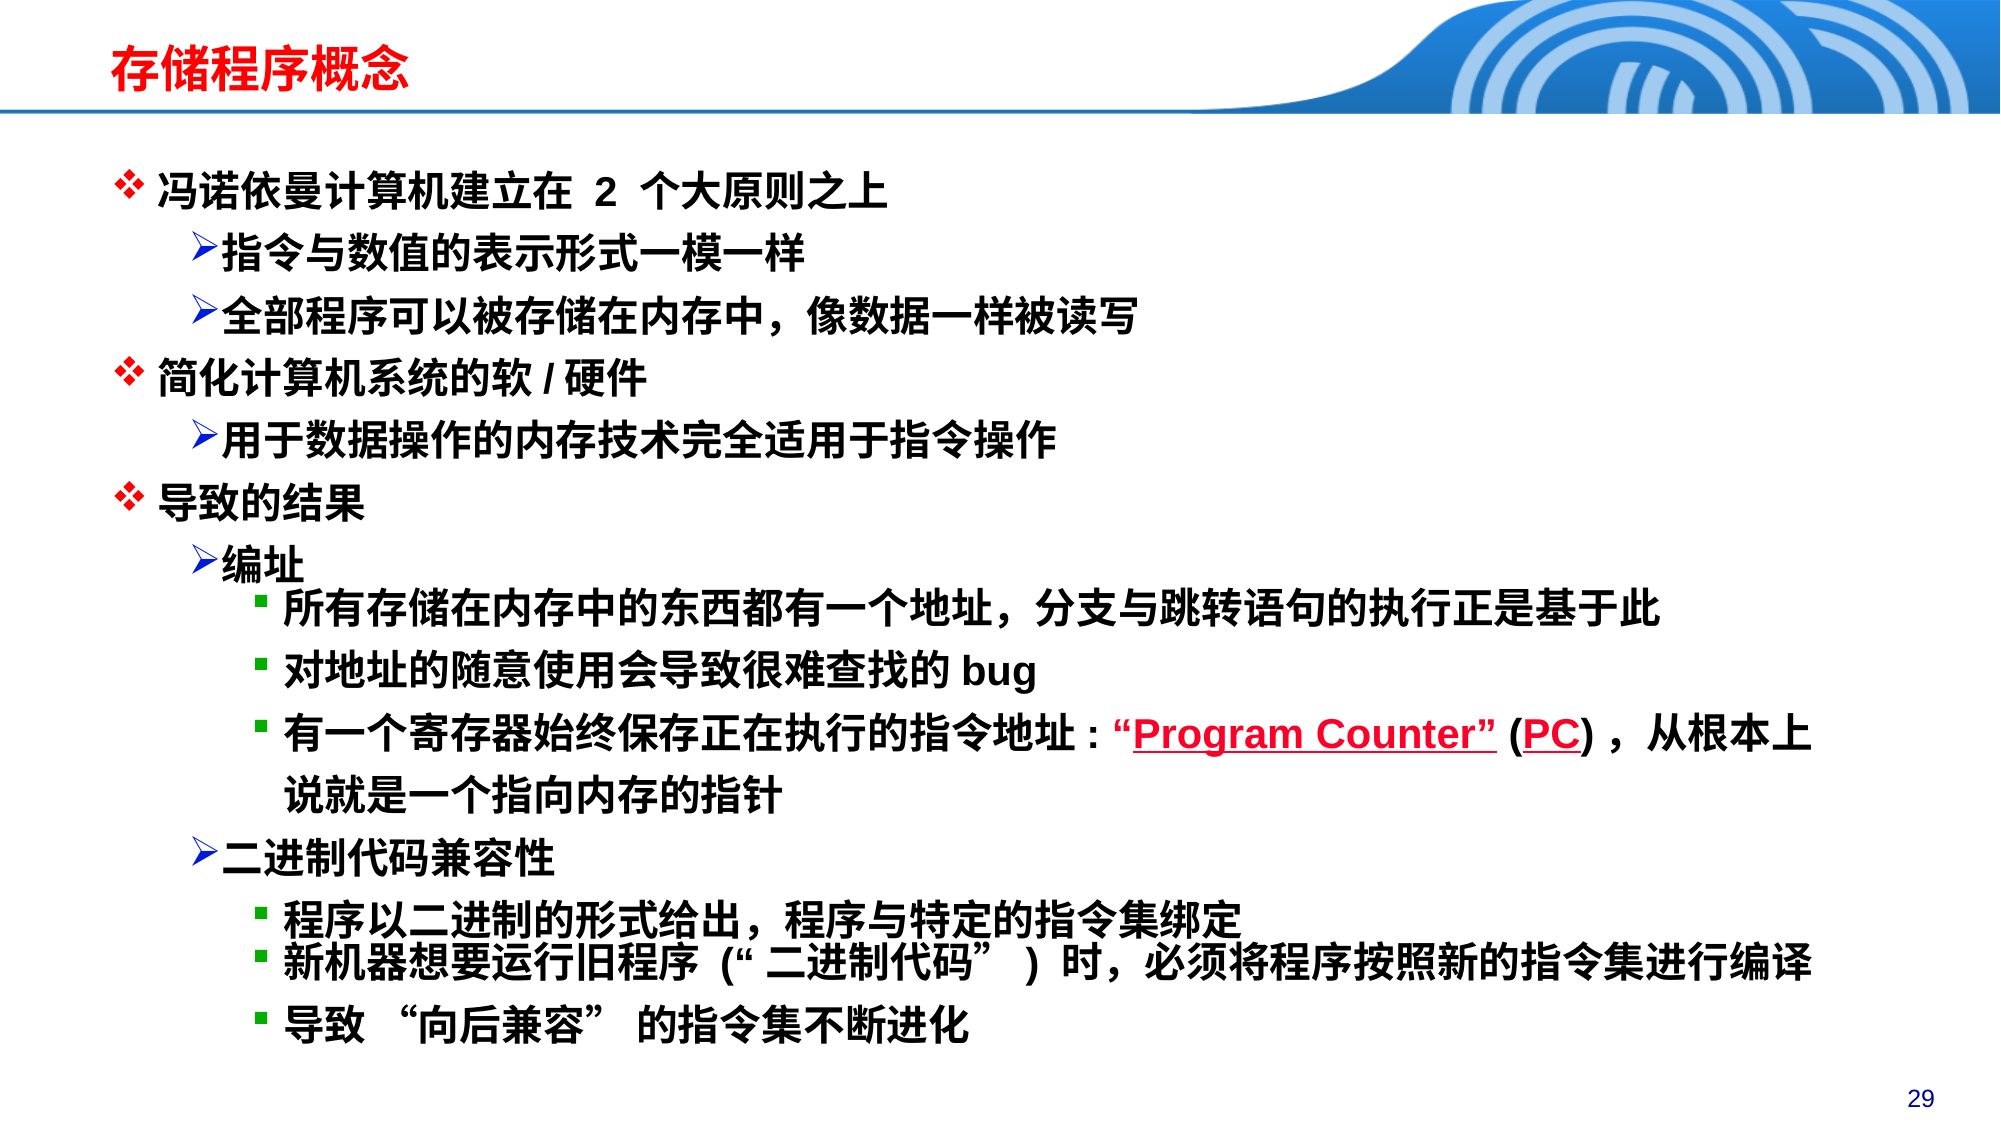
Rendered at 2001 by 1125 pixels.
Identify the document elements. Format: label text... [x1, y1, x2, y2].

list 冯诺依曼计算机建立在 2 个大原则之上 指令与数值的表示形式一模一样 全部程序可以被存储在内存中，像数据一样被读写 简化计算机系统的软/硬件 用于数据操作的内存技术完全适用于指令操作 导致的结果 编址 所有存储在内存中的东西都有一个地址，分支与跳转语句的执行正是基于此 对地址的随意使用会导致很难查找的bug 有一个寄存器始终保存正在执行的指令地址: “Program Counter” (PC)，从根本上说就是一个指向内存的指针 二进制代码兼容性 程序以二进制的形式给出，程序与特定的指令集绑定 新机器想要运行旧程序 (“二进制代码”) 时，必须将程序按照新的指令集进行编译 导致 “向后兼容” 的指令集不断进化 [99, 147, 1851, 1057]
title 存储程序概念 [99, 40, 964, 103]
picture [0, 0, 2000, 114]
